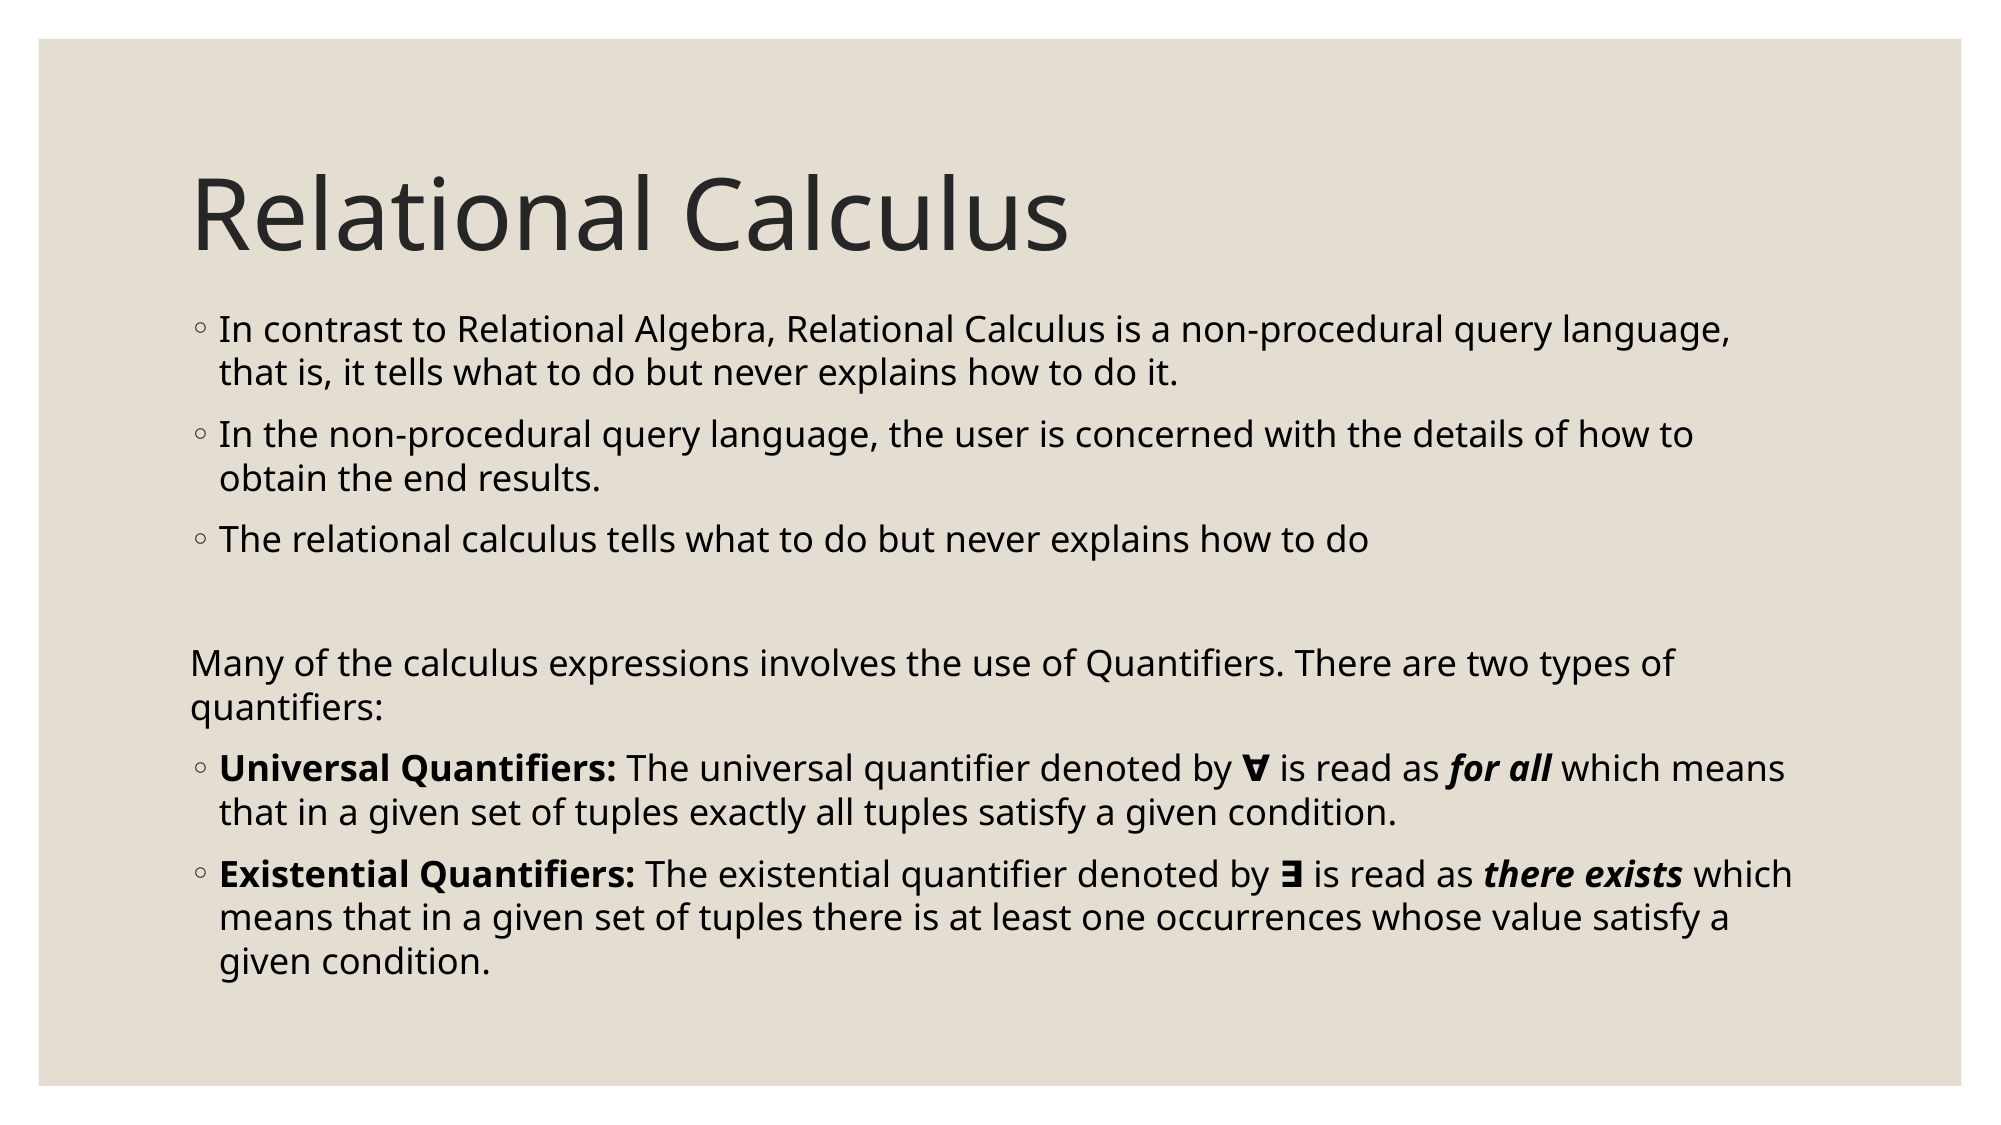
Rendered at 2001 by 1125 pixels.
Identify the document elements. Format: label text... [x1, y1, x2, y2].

title Relational Calculus [174, 105, 1825, 298]
list In contrast to Relational Algebra, Relational Calculus is a non-procedural query language, that is, it tells what to do but never explains how to do it. In the non-procedural query language, the user is concerned with the details of how to obtain the end results. The relational calculus tells what to do but never explains how to do Many of the calculus expressions involves the use of Quantifiers. There are two types of quantifiers: Universal Quantifiers: The universal quantifier denoted by ∀ is read as for all which means that in a given set of tuples exactly all tuples satisfy a given condition. Existential Quantifiers: The existential quantifier denoted by ∃ is read as there exists which means that in a given set of tuples there is at least one occurrences whose value satisfy a given condition. [174, 298, 1825, 990]
